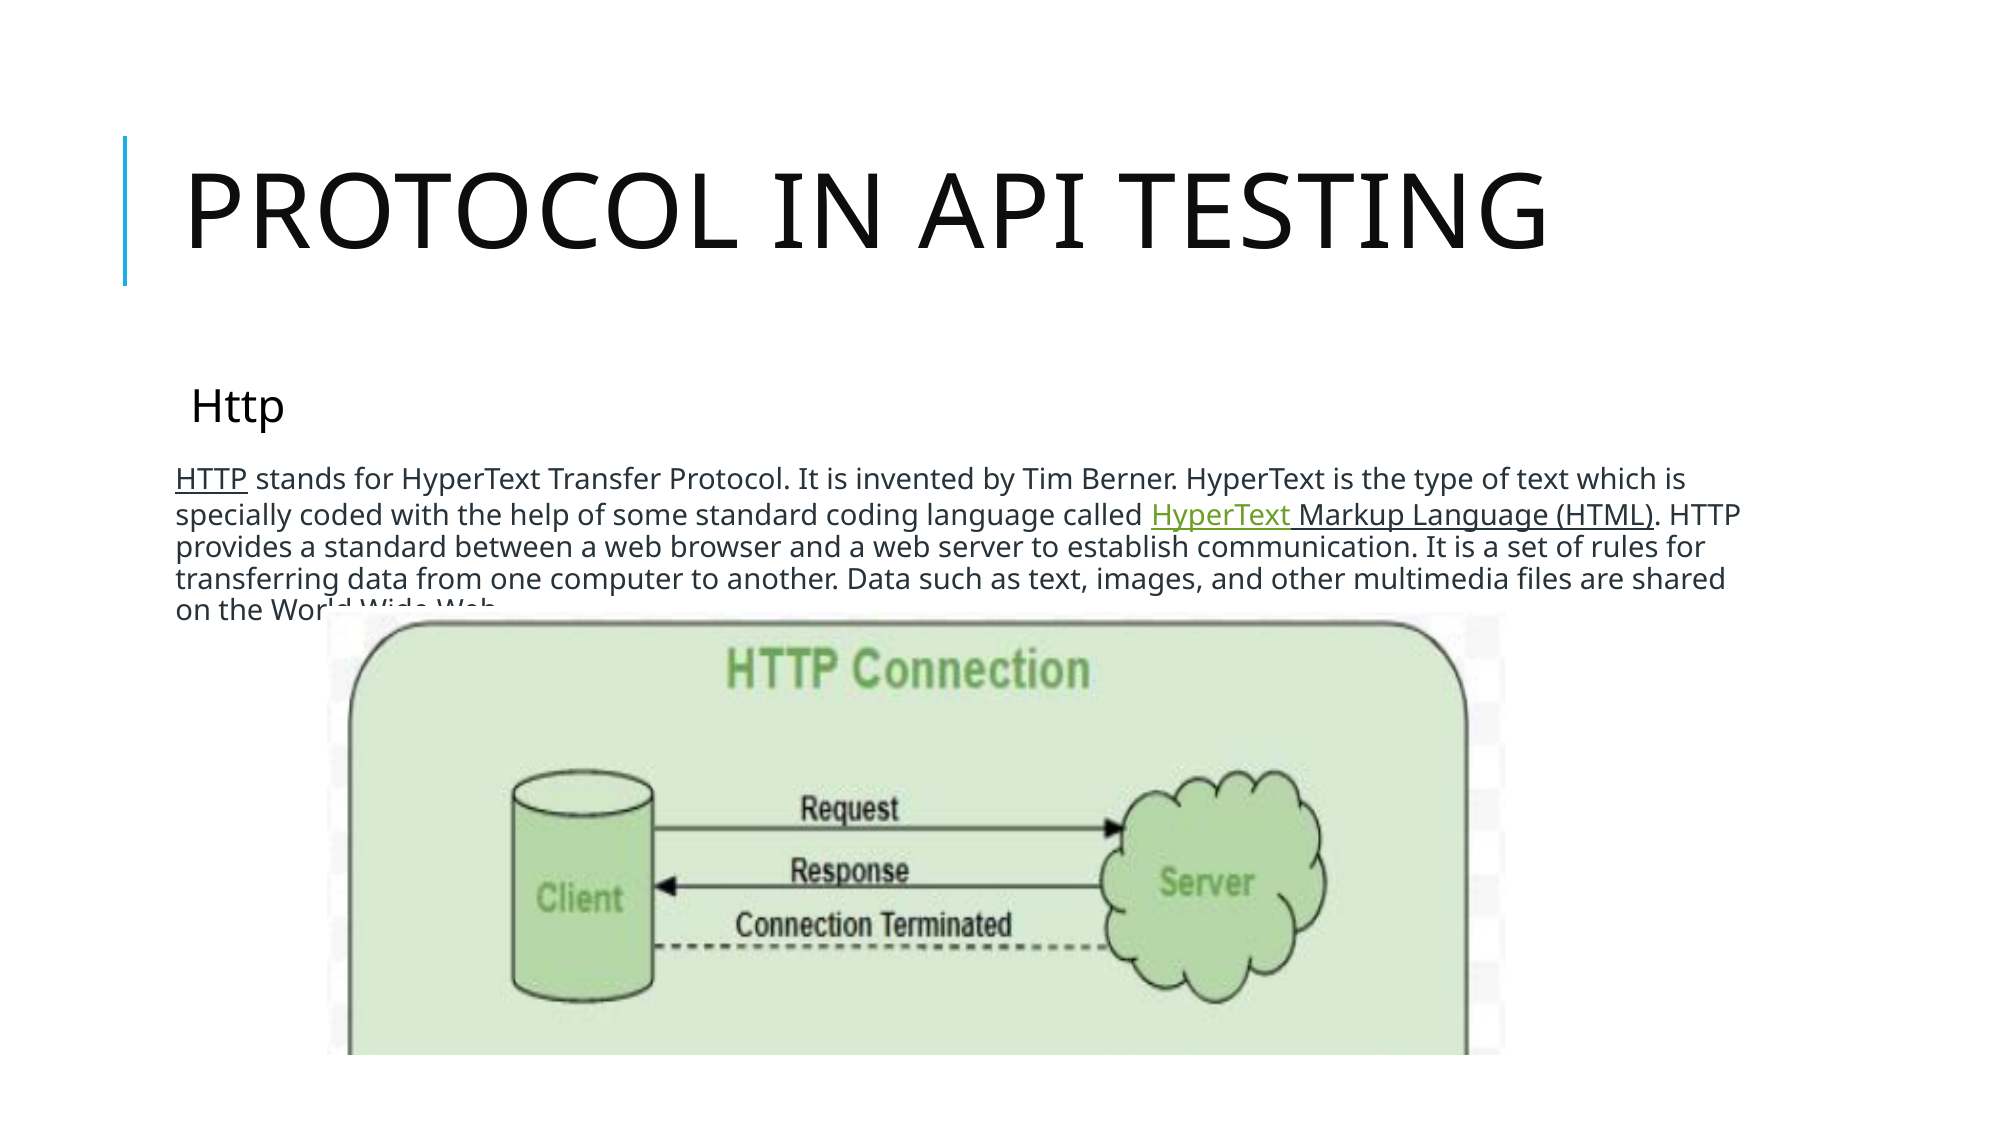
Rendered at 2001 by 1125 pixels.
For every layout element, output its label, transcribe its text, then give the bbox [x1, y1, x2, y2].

title Protocol in API Testing [168, 96, 1763, 342]
list Http HTTP stands for HyperText Transfer Protocol. It is invented by Tim Berner. HyperText is the type of text which is specially coded with the help of some standard coding language called HyperText Markup Language (HTML). HTTP provides a standard between a web browser and a web server to establish communication. It is a set of rules for transferring data from one computer to another. Data such as text, images, and other multimedia files are shared on the World Wide Web [168, 375, 1763, 1035]
picture [327, 606, 1603, 1056]
